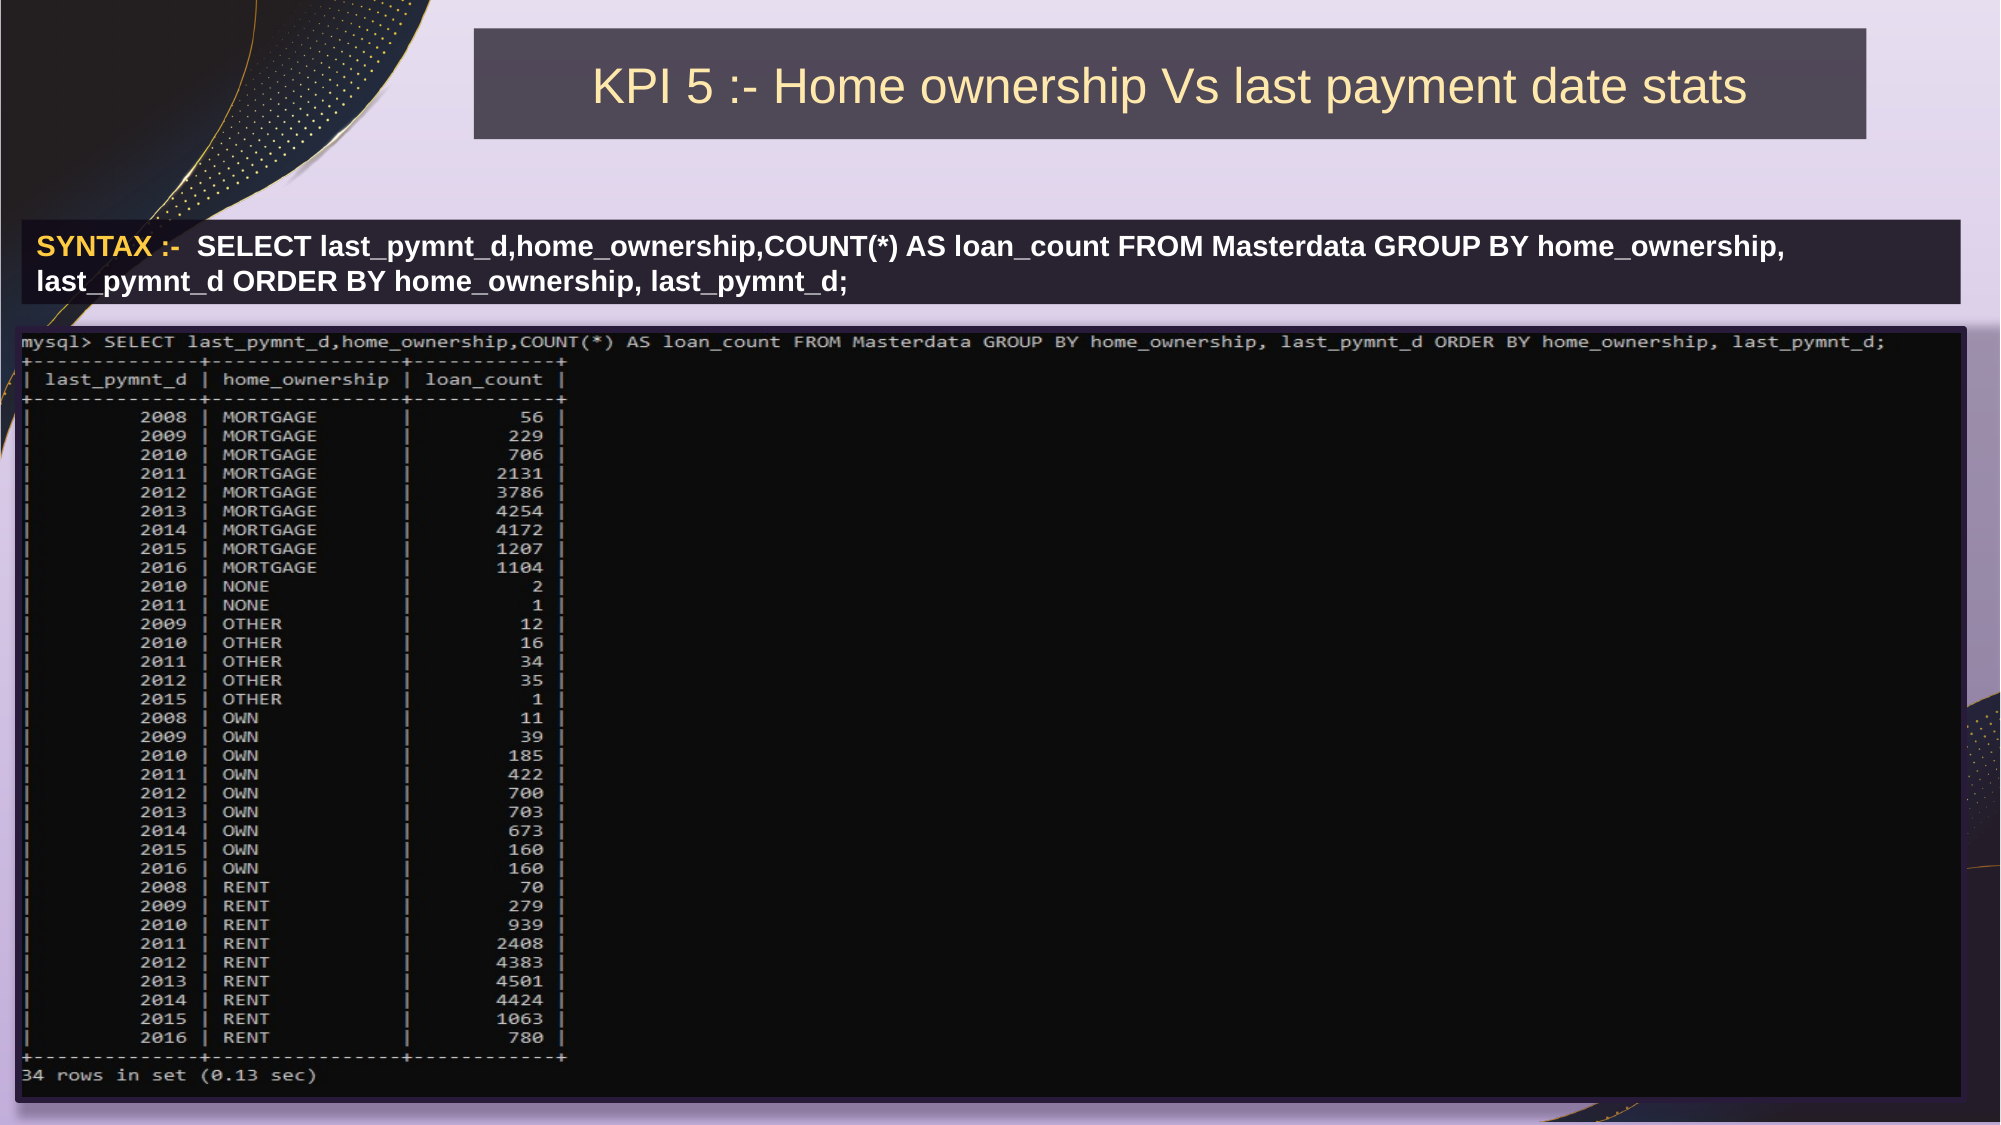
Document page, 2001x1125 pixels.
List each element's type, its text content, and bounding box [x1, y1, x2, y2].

picture [1498, 657, 2001, 1122]
text_box SYNTAX :- SELECT last_pymnt_d,home_ownership,COUNT(*) AS loan_count FROM Masterdata GROUP BY home_ownership, last_pymnt_d ORDER BY home_ownership, last_pymnt_d; [21, 219, 1961, 305]
picture [21, 332, 1962, 1097]
title KPI 5 :- Home ownership Vs last payment date stats [473, 28, 1867, 140]
picture [1, 0, 464, 502]
